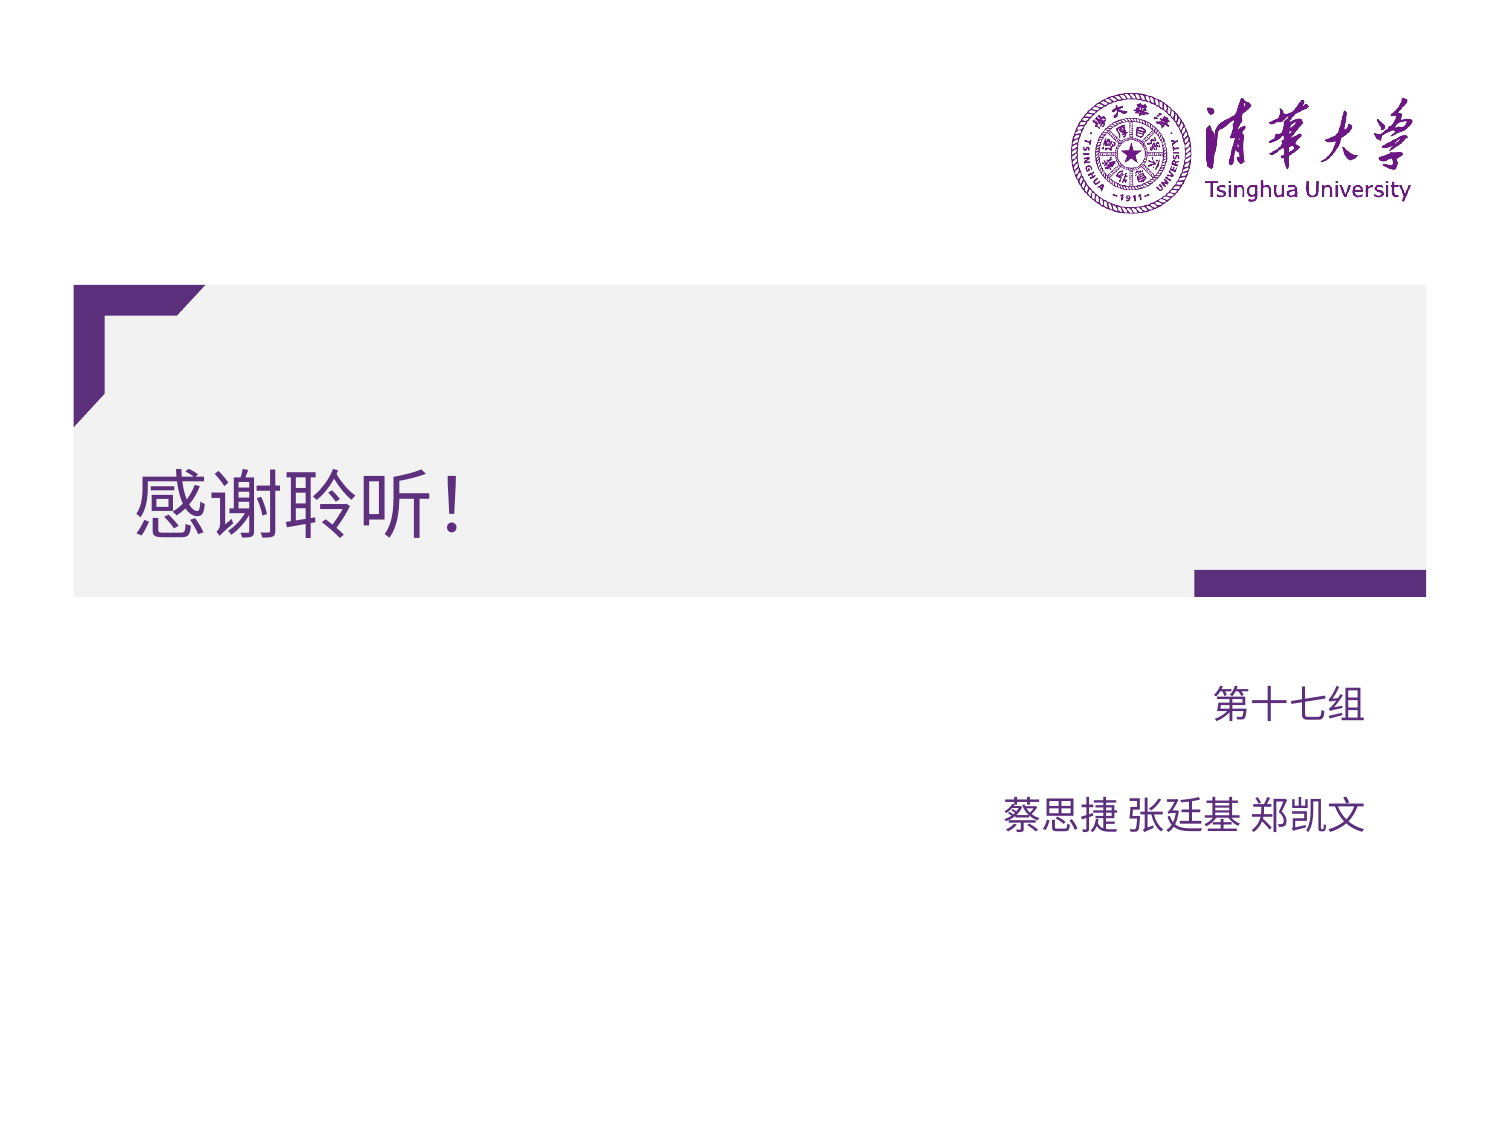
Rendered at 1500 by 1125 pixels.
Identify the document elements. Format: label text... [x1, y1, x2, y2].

subtitle 第十七组 蔡思捷 张廷基 郑凯文 [118, 626, 1382, 847]
title 感谢聆听！ [118, 332, 1382, 556]
picture [1033, 66, 1450, 243]
